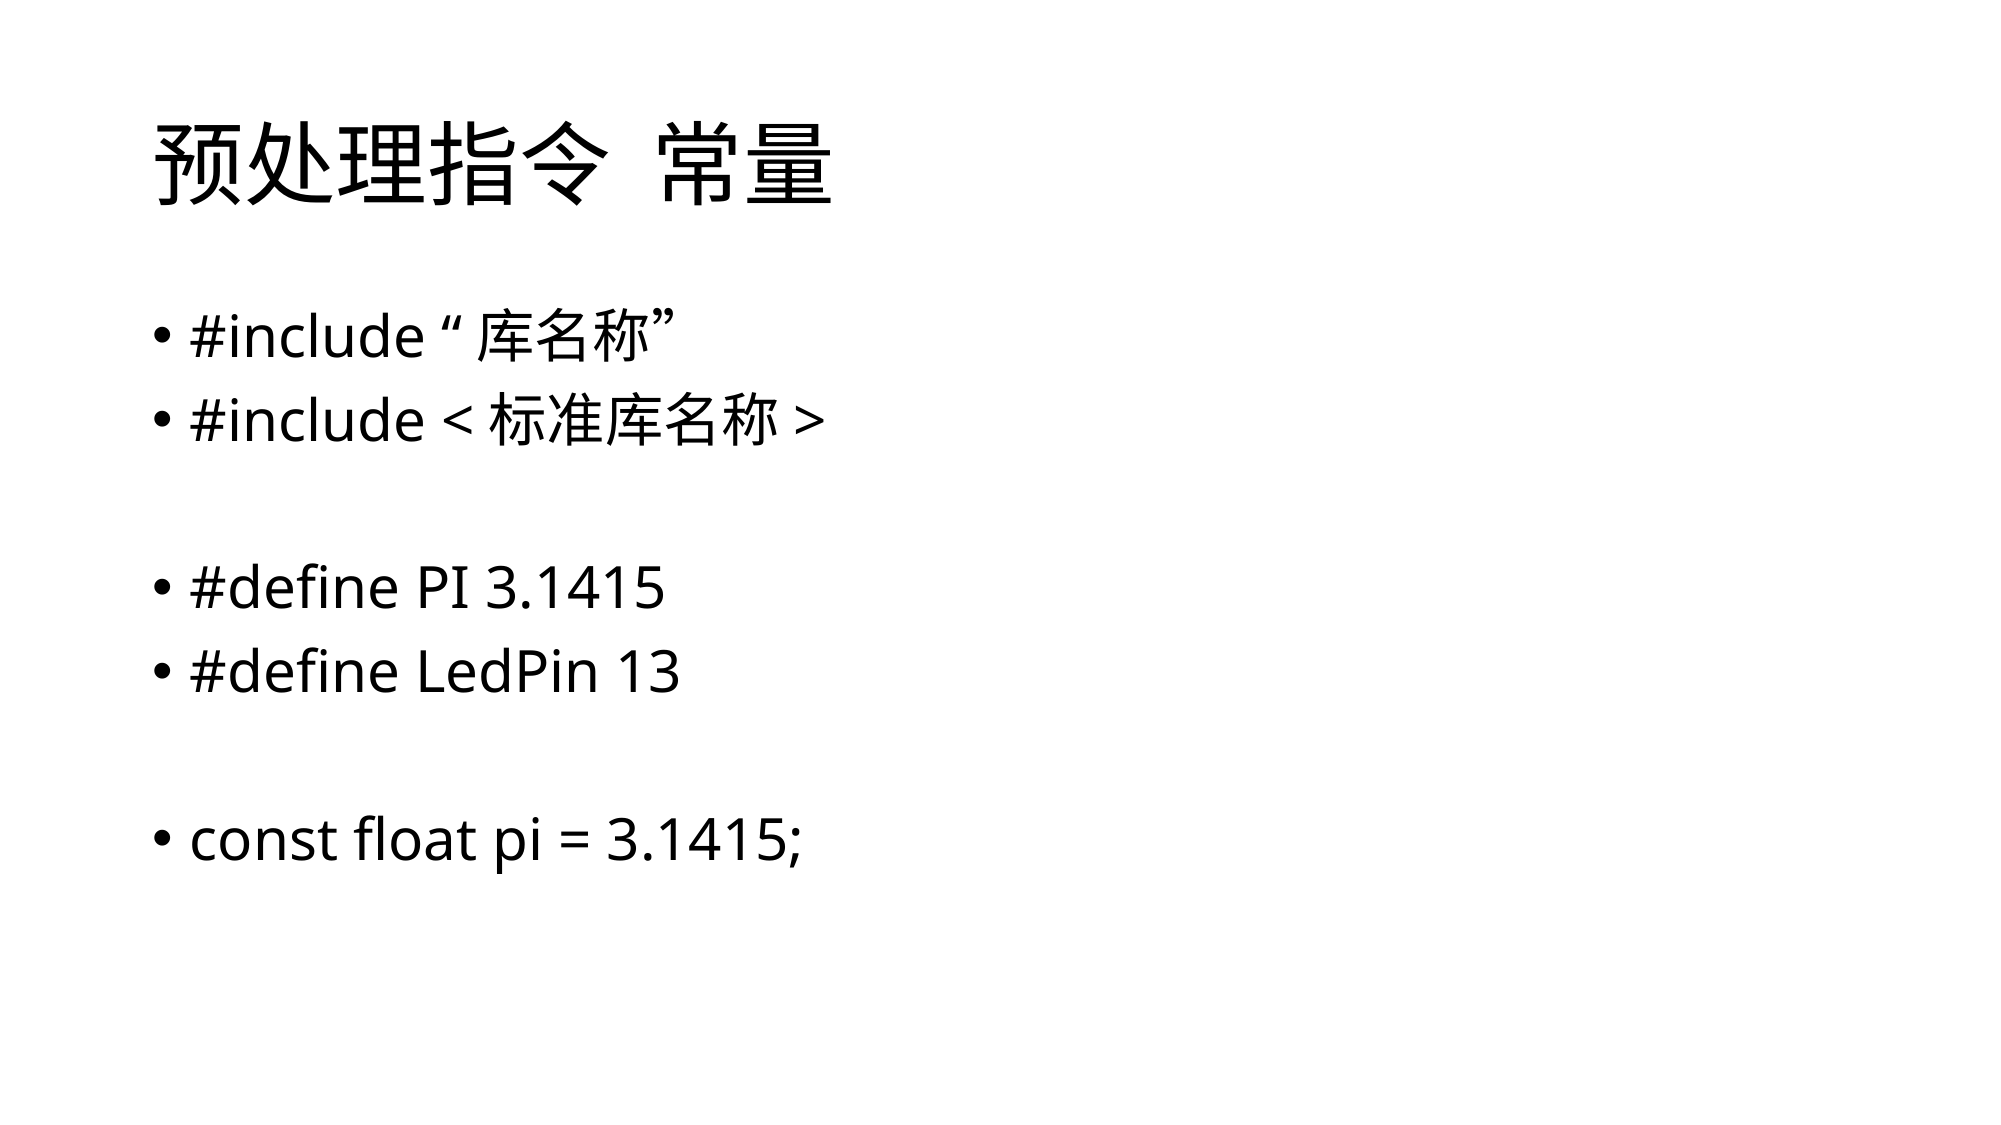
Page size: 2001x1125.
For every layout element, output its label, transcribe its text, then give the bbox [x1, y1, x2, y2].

title 预处理指令 常量 [137, 59, 1863, 278]
list #include “库名称” #include <标准库名称> #define PI 3.1415 #define LedPin 13 const float pi = 3.1415; [137, 299, 1863, 1014]
